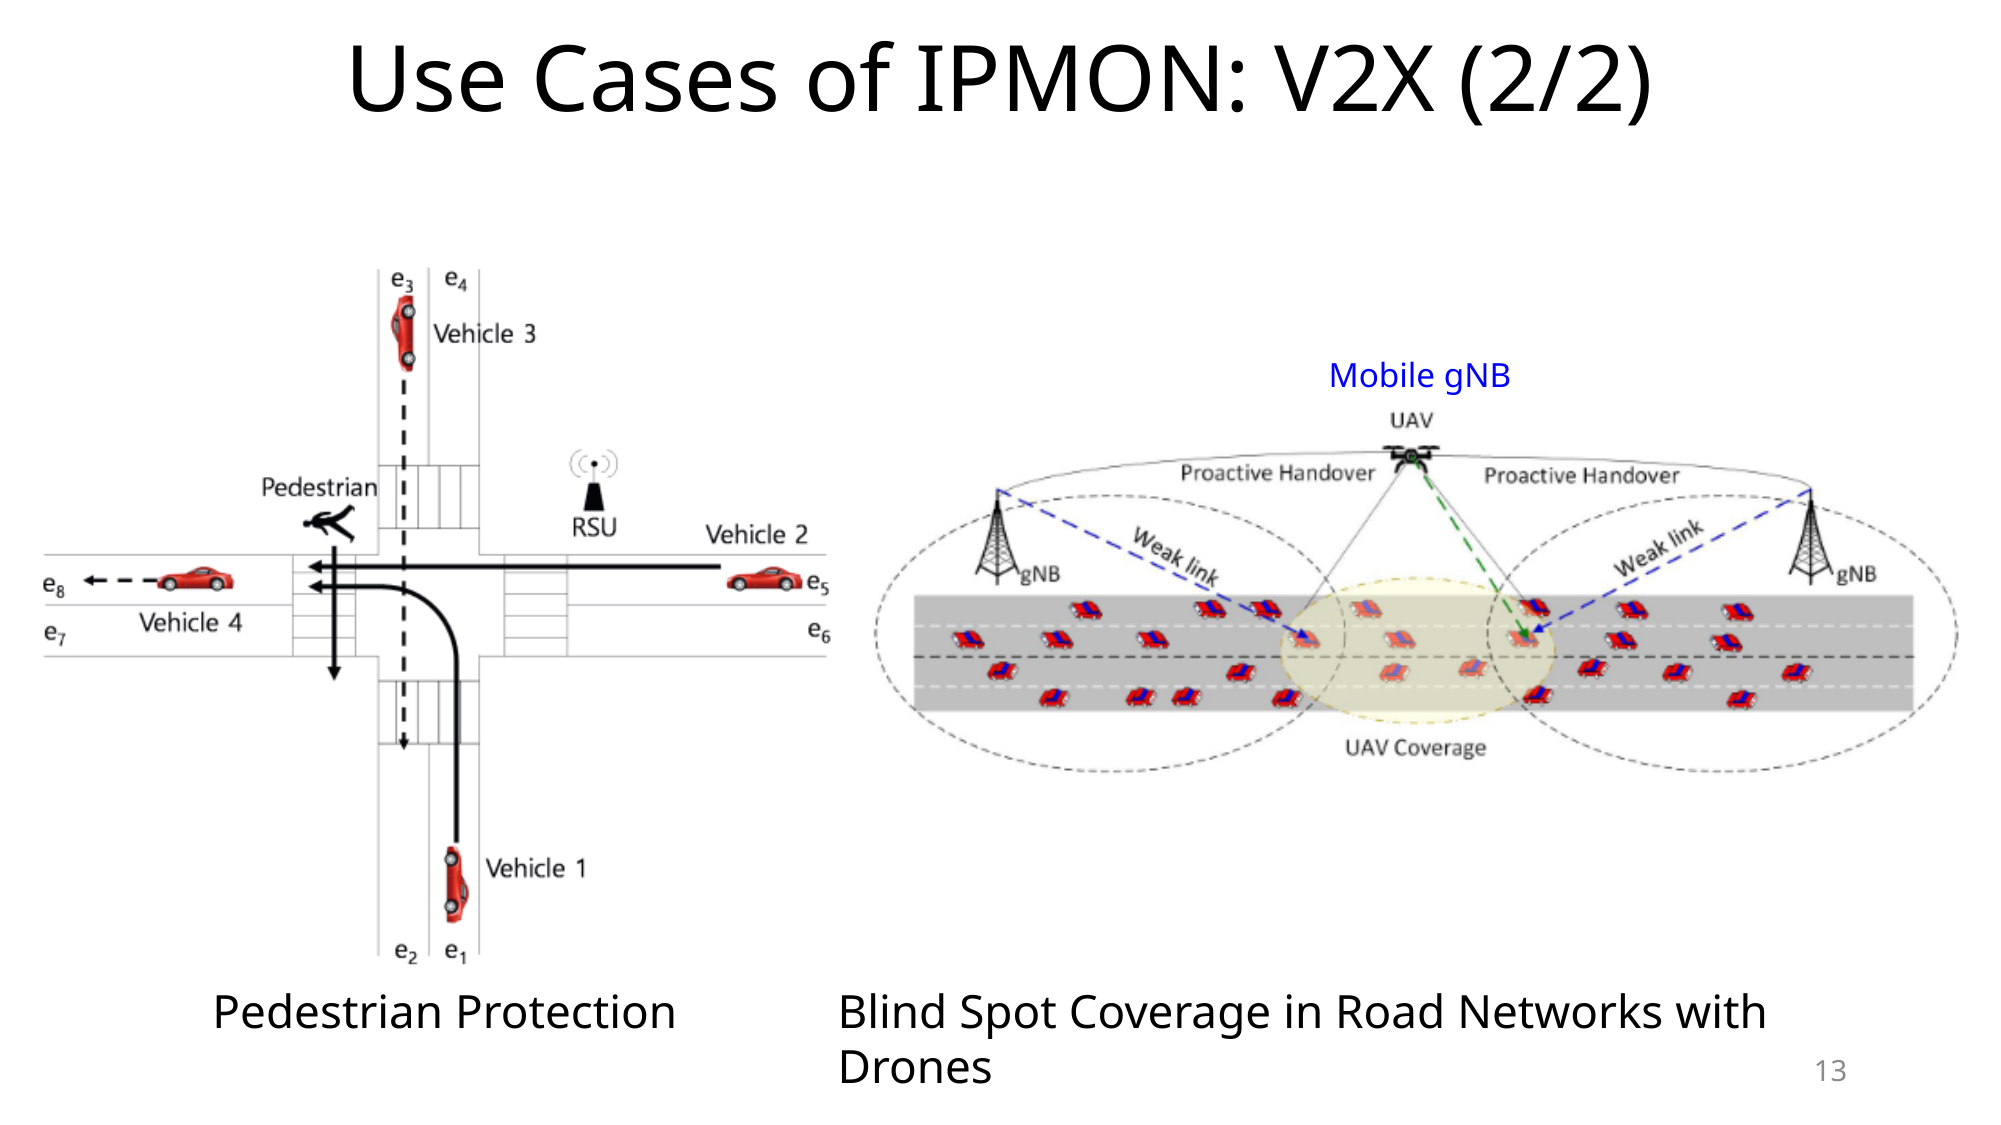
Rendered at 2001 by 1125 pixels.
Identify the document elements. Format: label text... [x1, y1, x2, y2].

picture [3, 221, 1995, 991]
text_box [206, 974, 1936, 1046]
text_box Mobile gNB [1295, 347, 1545, 402]
slide_number 13 [1412, 1046, 1863, 1103]
title Use Cases of IPMON: V2X (2/2) [137, 3, 1863, 161]
